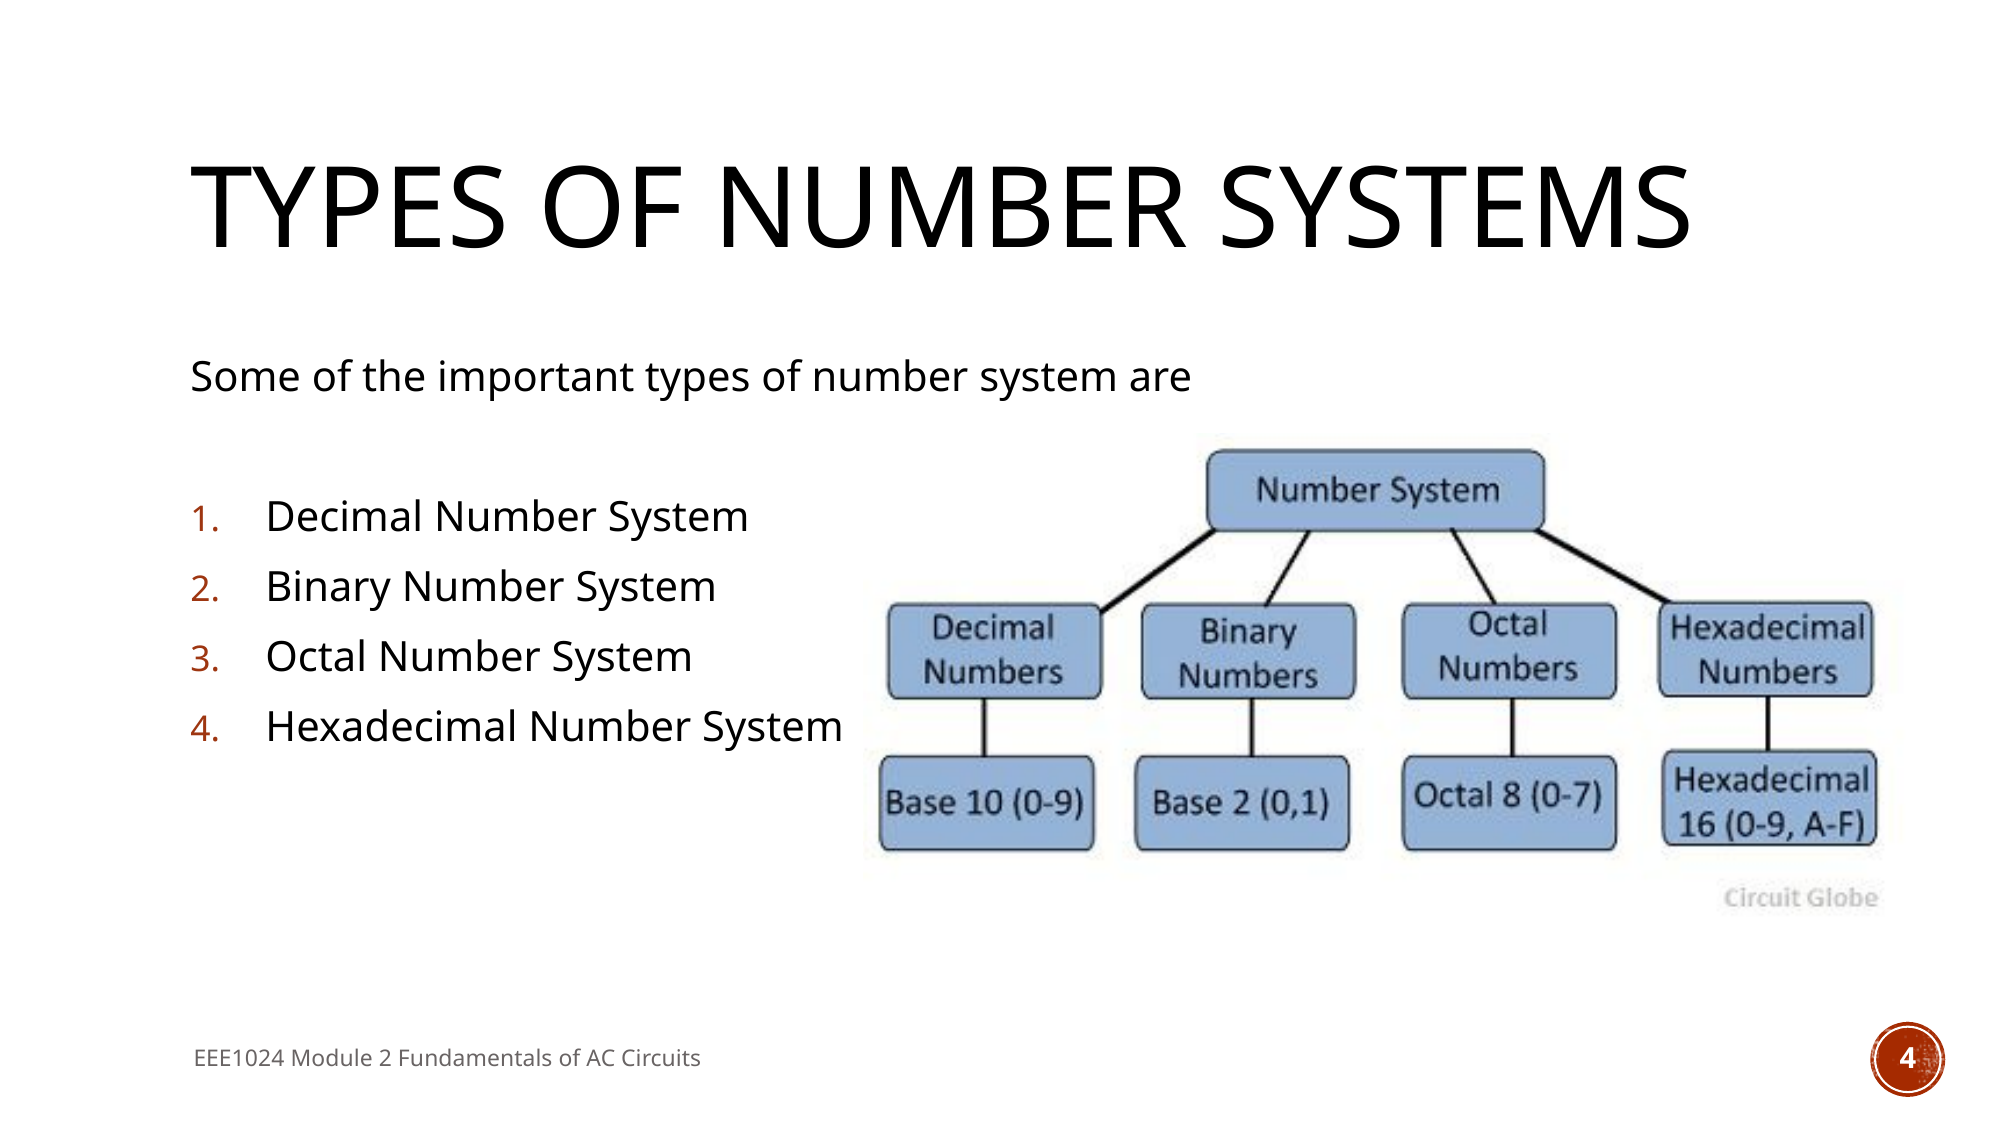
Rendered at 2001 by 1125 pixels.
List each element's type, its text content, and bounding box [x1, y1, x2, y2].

picture [863, 433, 1908, 928]
list Some of the important types of number system are Decimal Number System Binary Number System Octal Number System Hexadecimal Number System [175, 348, 1826, 1013]
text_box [671, 480, 856, 772]
title Types of Number Systems [175, 79, 1826, 344]
footer EEE1024 Module 2 Fundamentals of AC Circuits [178, 1028, 1217, 1089]
slide_number 4 [1855, 1028, 1961, 1089]
